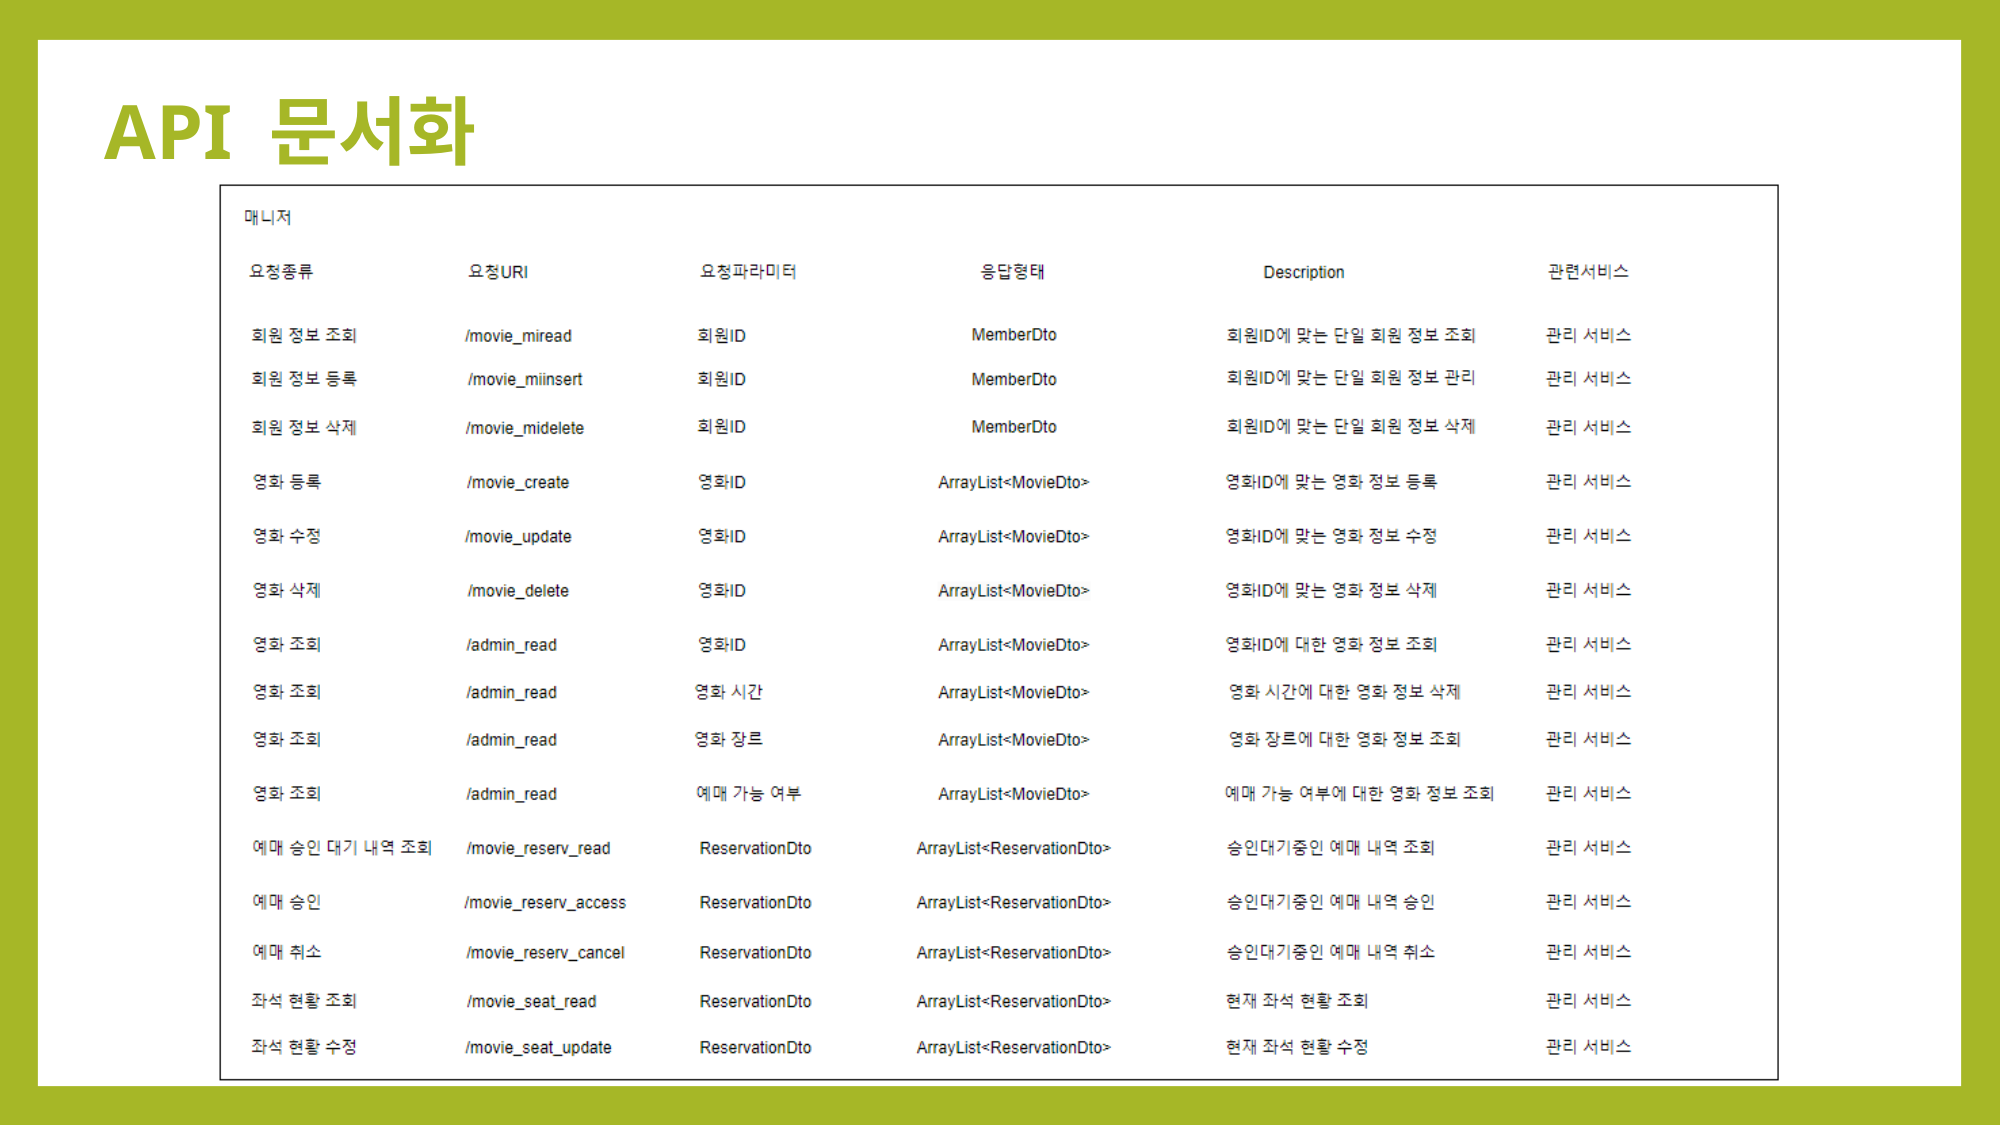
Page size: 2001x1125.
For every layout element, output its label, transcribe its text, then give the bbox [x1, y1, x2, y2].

text_box API 문서화 [89, 77, 1655, 295]
picture [217, 182, 1783, 1087]
